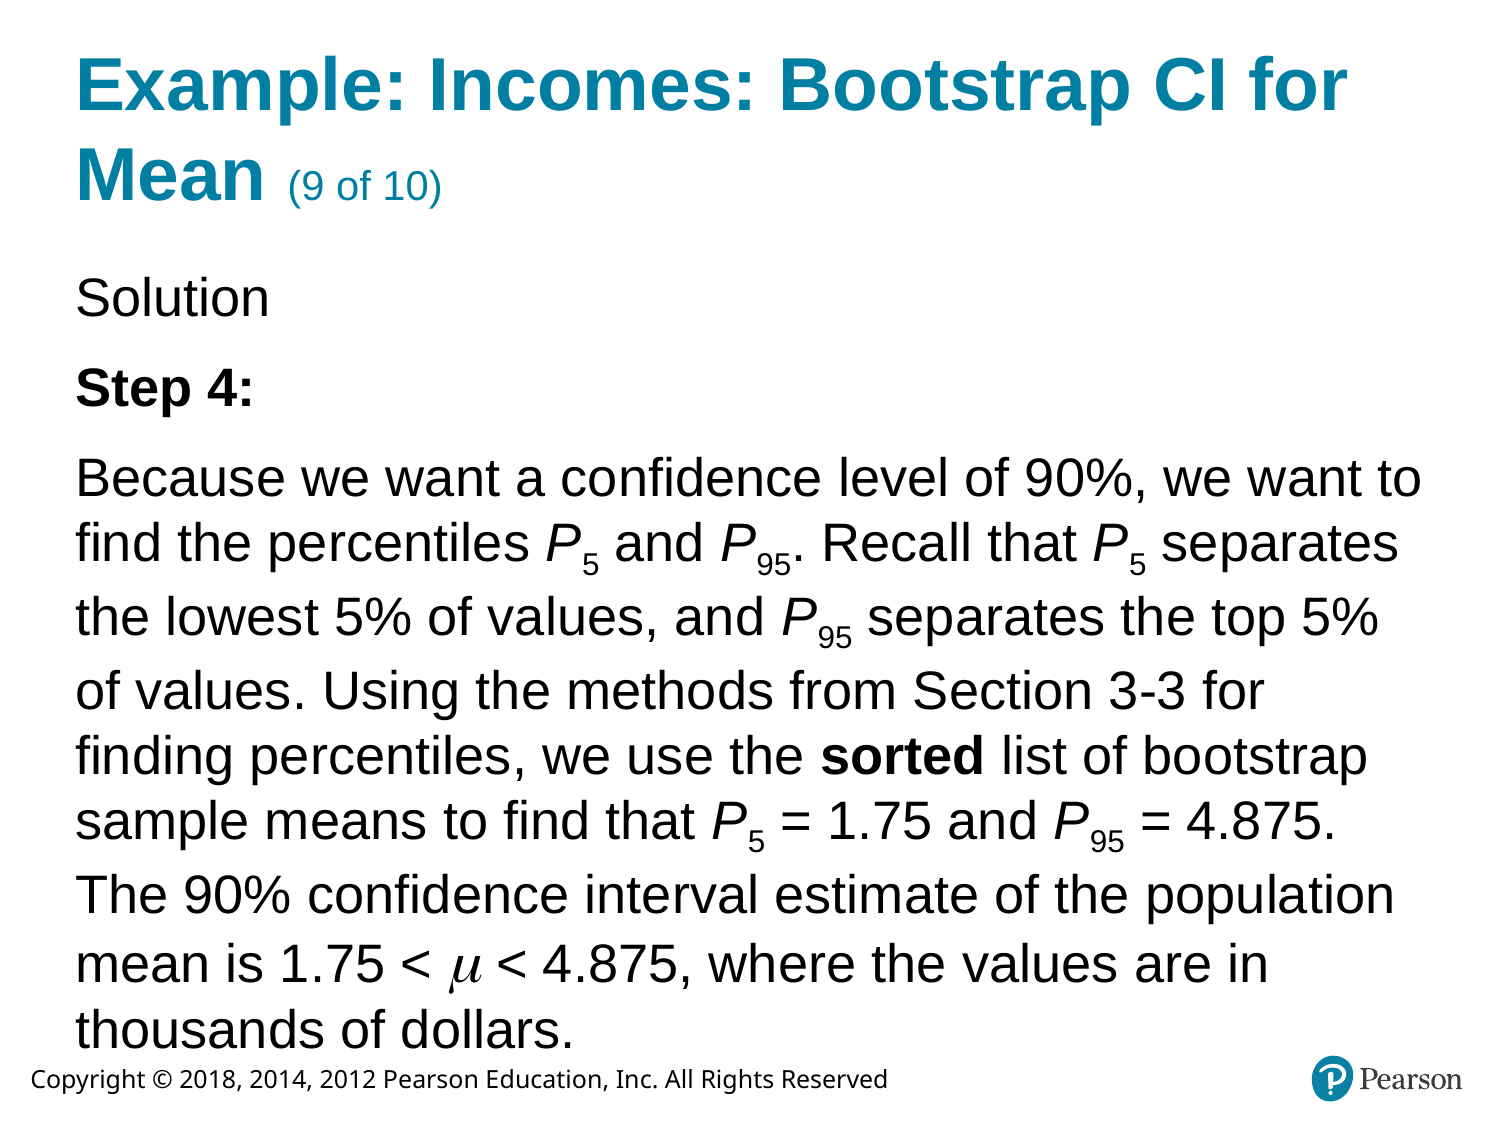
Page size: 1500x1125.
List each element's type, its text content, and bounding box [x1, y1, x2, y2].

list Solution Step 4: Because we want a confidence level of 90%, we want to find the percentiles P5 and P95. Recall that P5 separates the lowest 5% of values, and P95 separates the top 5% of values. Using the methods from Section 3-3 for finding percentiles, we use the sorted list of bootstrap sample means to find that P5 = 1.75 and P95 = 4.875. The 90% confidence interval estimate of the population mean is 1.75 < m < 4.875, where the values are in thousands of dollars. [75, 262, 1425, 1025]
title Example: Incomes: Bootstrap CI for Mean (9 of 10) [75, 35, 1425, 216]
